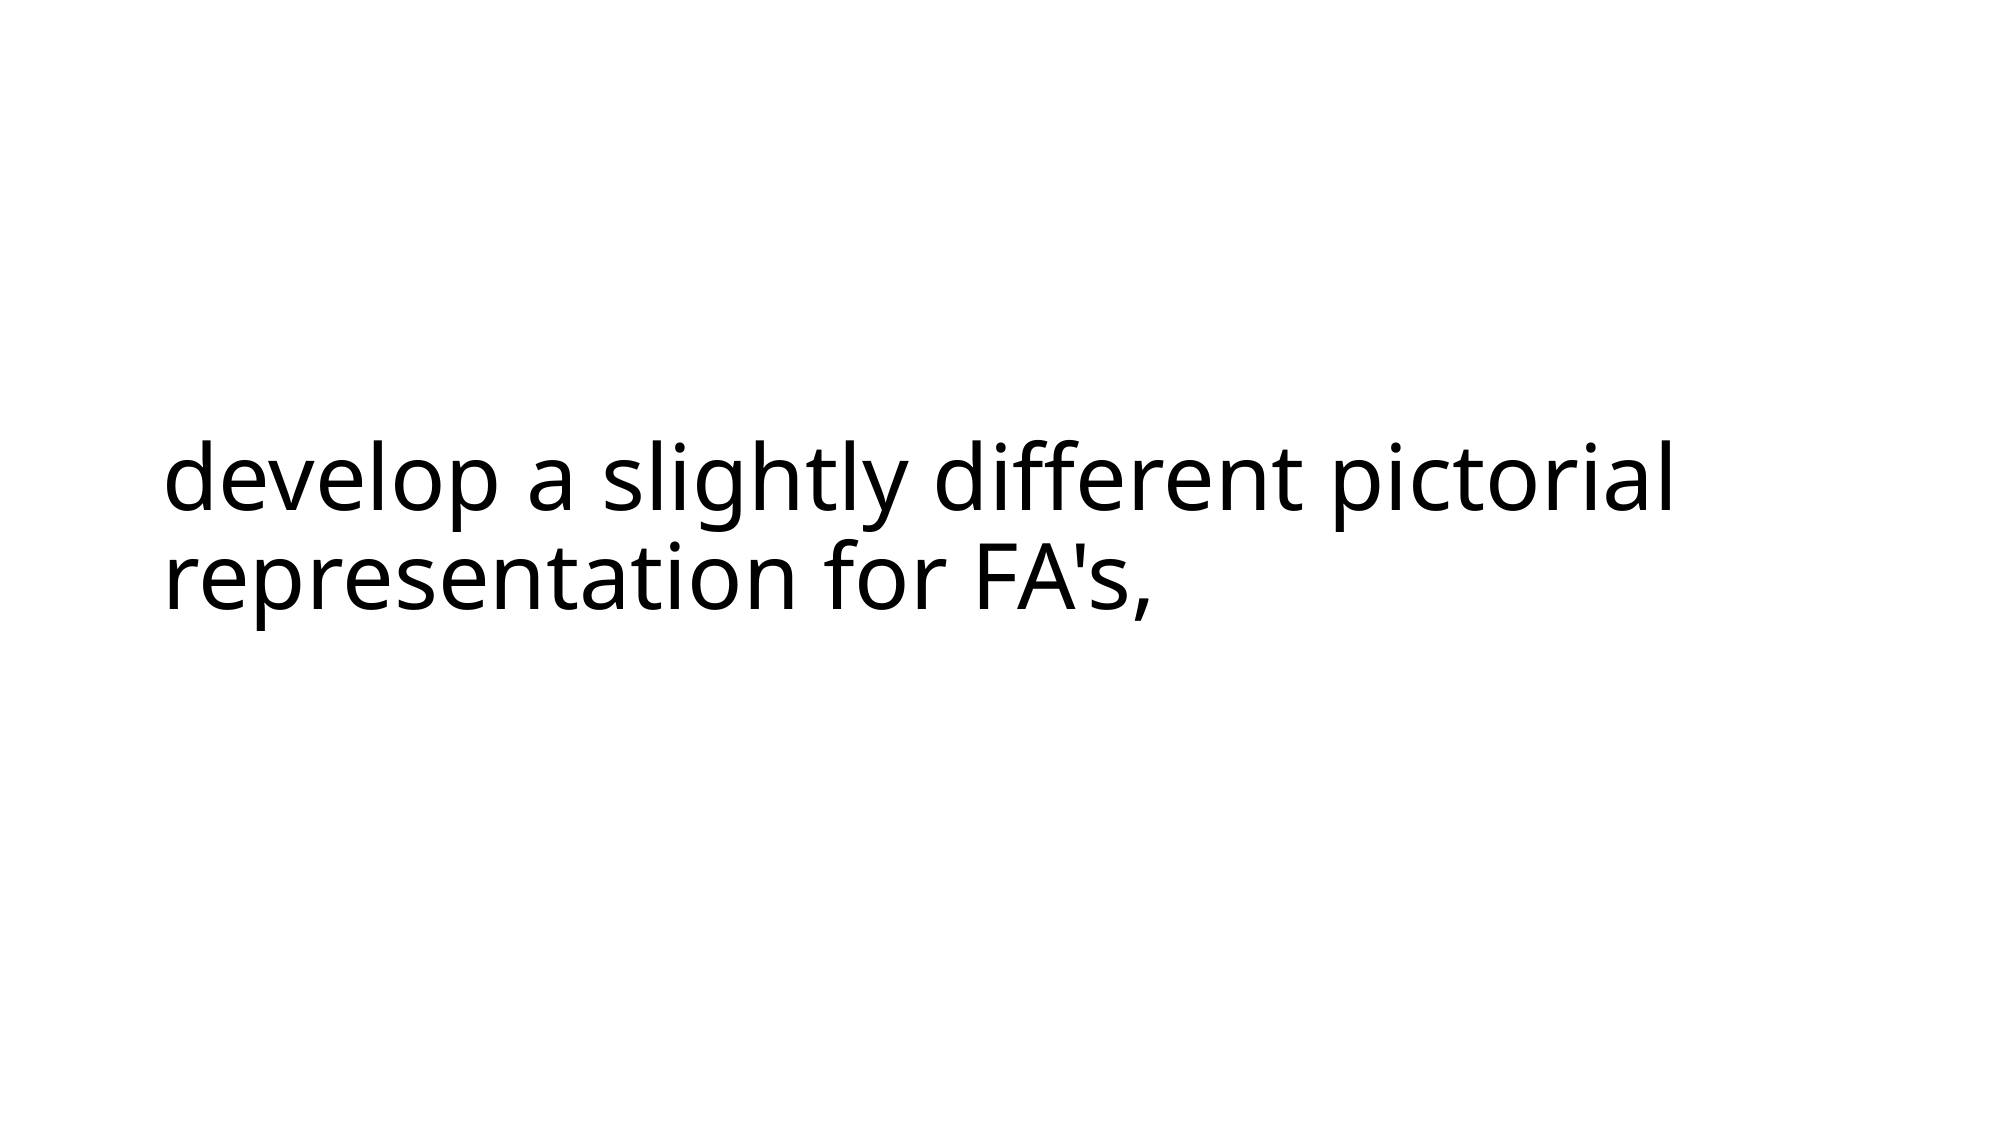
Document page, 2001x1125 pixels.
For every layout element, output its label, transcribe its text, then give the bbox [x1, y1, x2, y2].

title develop a slightly different pictorial representation for FA's, [147, 421, 1873, 639]
